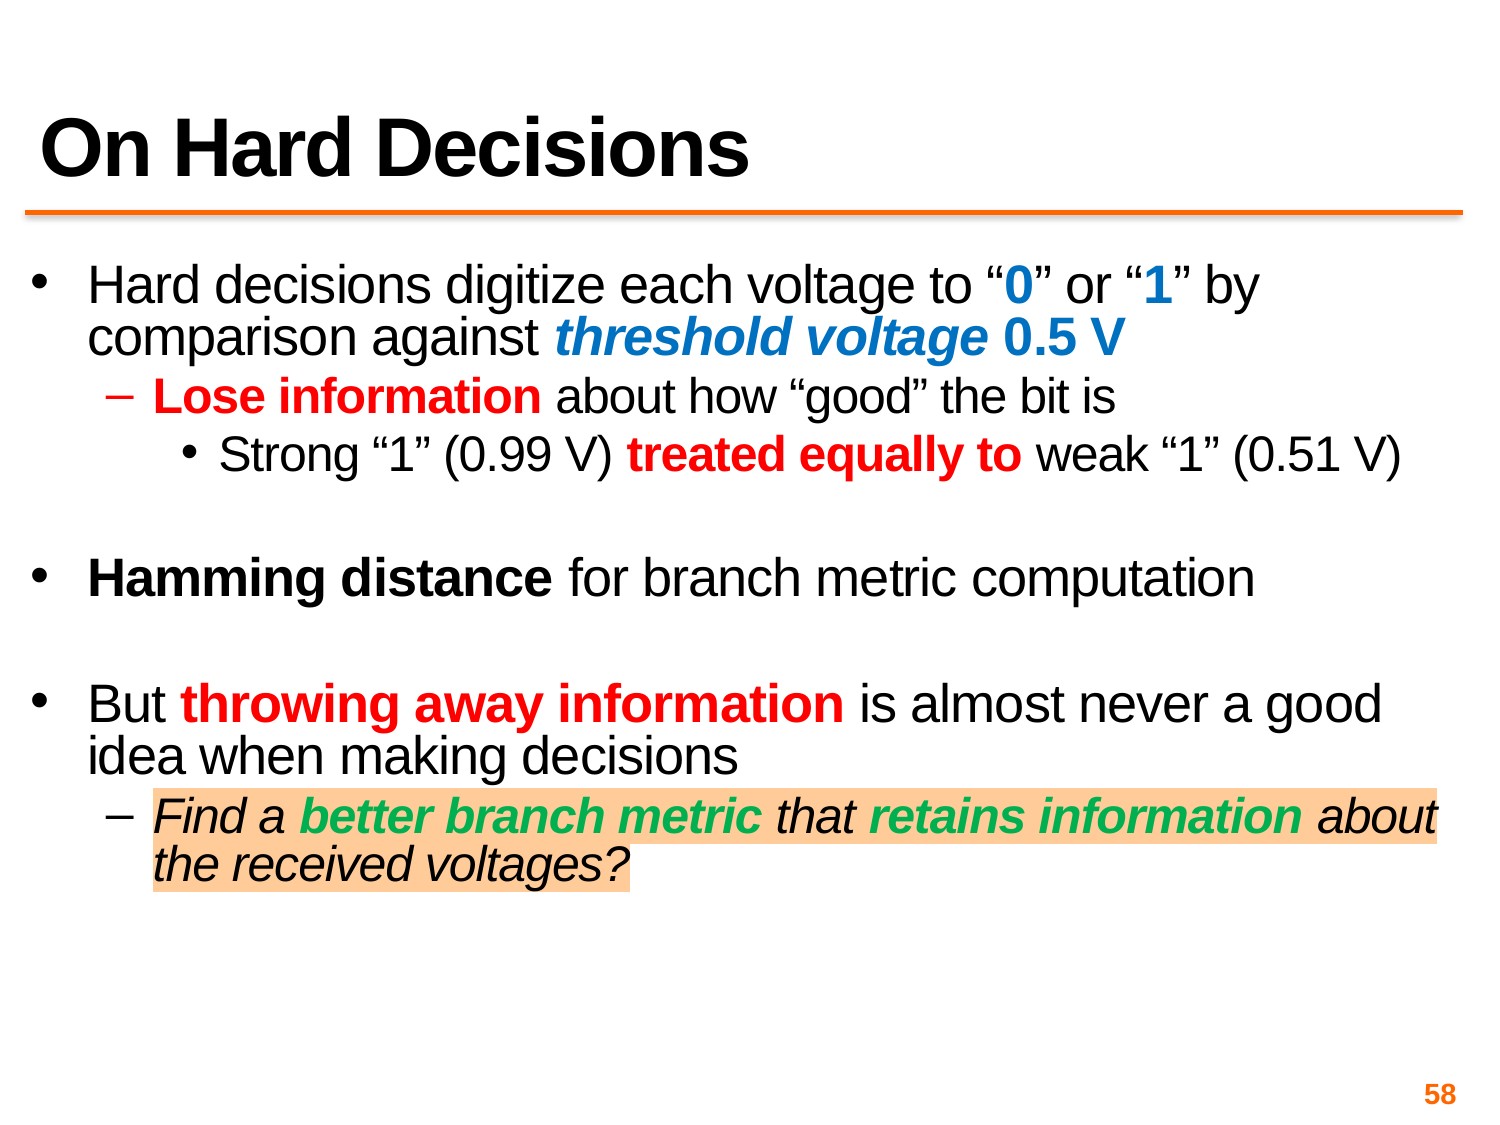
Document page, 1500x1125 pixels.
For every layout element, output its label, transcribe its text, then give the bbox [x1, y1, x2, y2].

title On Hard Decisions [24, 24, 1463, 201]
slide_number 58 [1112, 1074, 1463, 1110]
text_box Hard decisions digitize each voltage to “0” or “1” by comparison against threshold voltage 0.5 V Lose information about how “good” the bit is Strong “1” (0.99 V) treated equally to weak “1” (0.51 V) Hamming distance for branch metric computation But throwing away information is almost never a good idea when making decisions Find a better branch metric that retains information about the received voltages? [24, 255, 1463, 1030]
